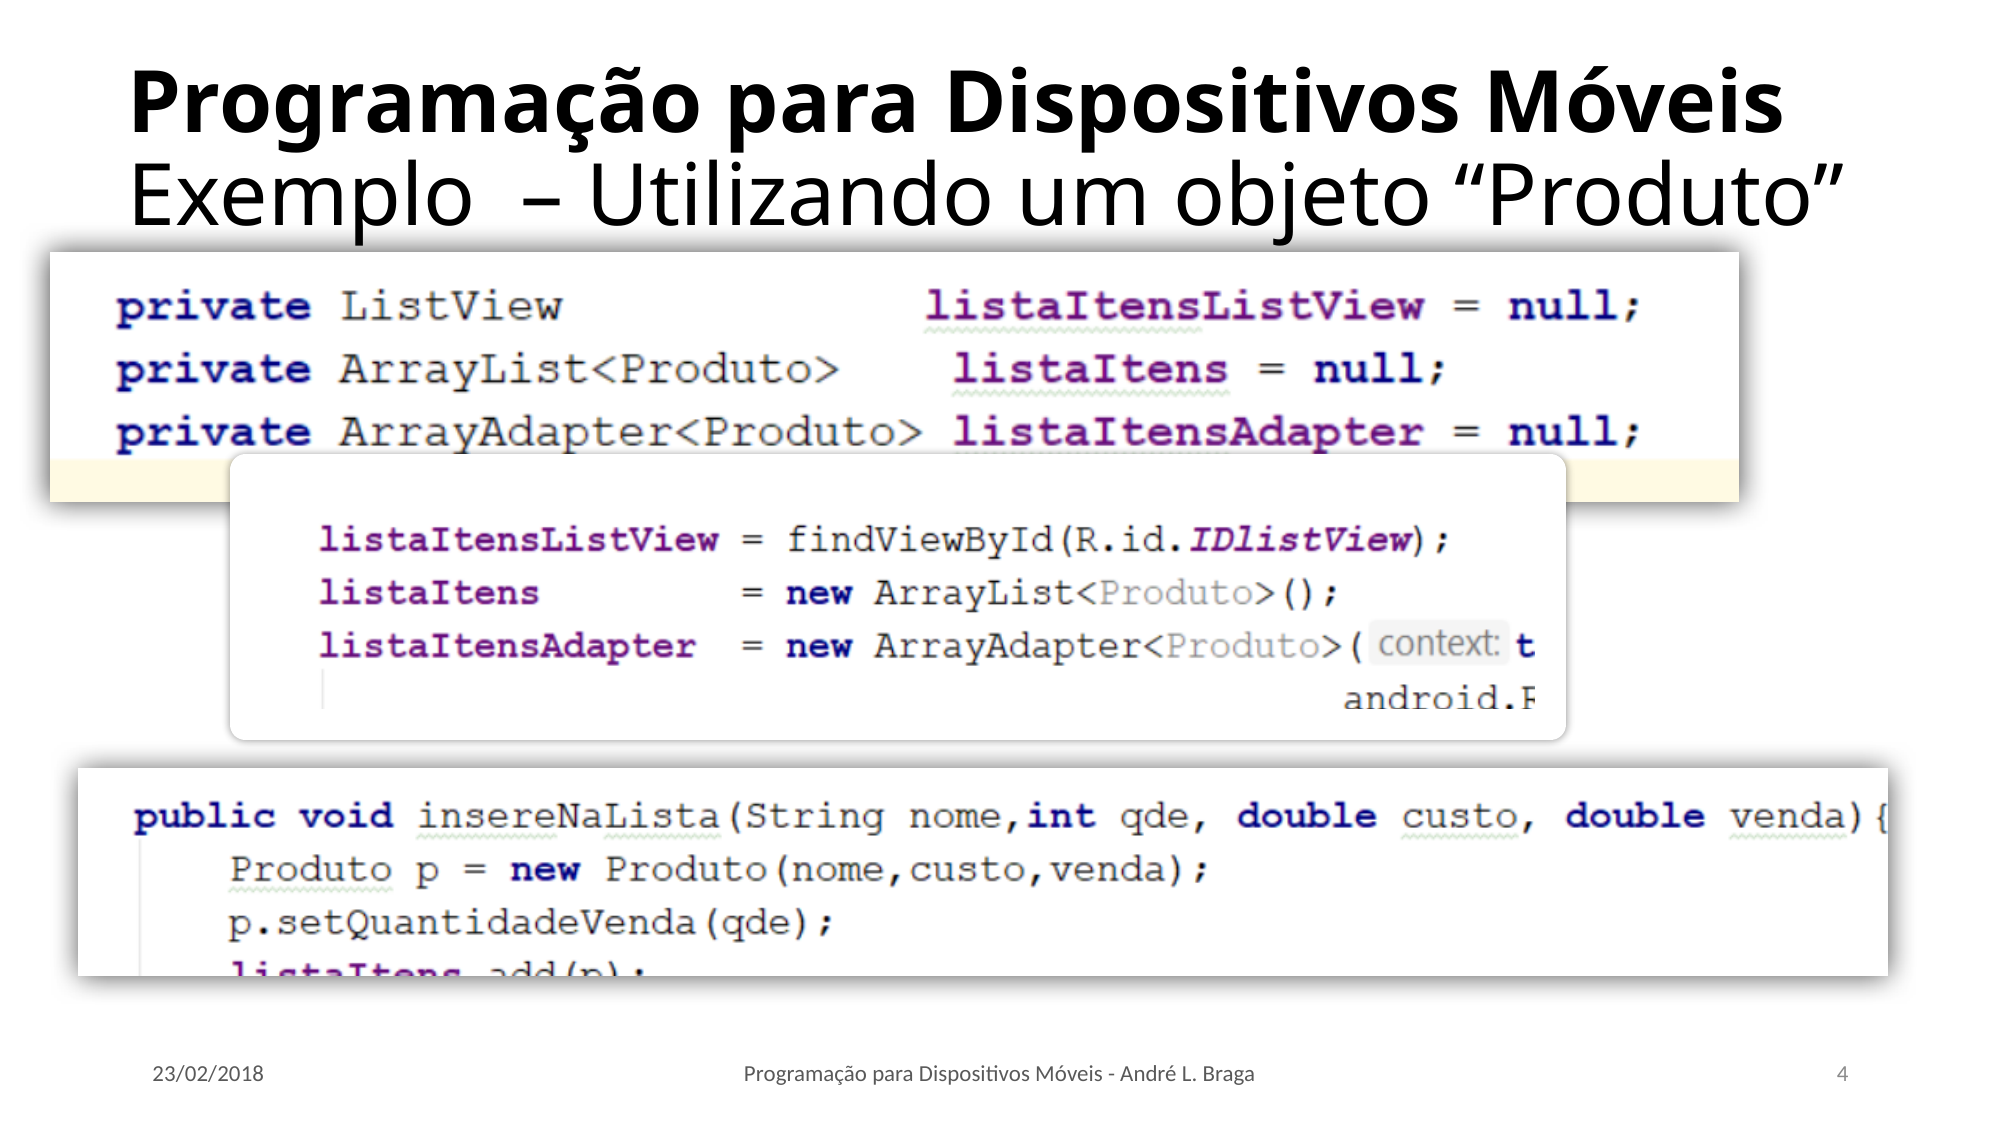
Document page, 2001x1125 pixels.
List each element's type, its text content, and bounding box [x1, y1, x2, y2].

picture [78, 768, 1888, 976]
picture [49, 252, 1739, 710]
title Programação para Dispositivos Móveis Exemplo – Utilizando um objeto “Produto” [112, 45, 1888, 258]
footer Programação para Dispositivos Móveis - André L. Braga [662, 1042, 1338, 1103]
slide_number 4 [1413, 1042, 1864, 1103]
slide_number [137, 1042, 588, 1103]
